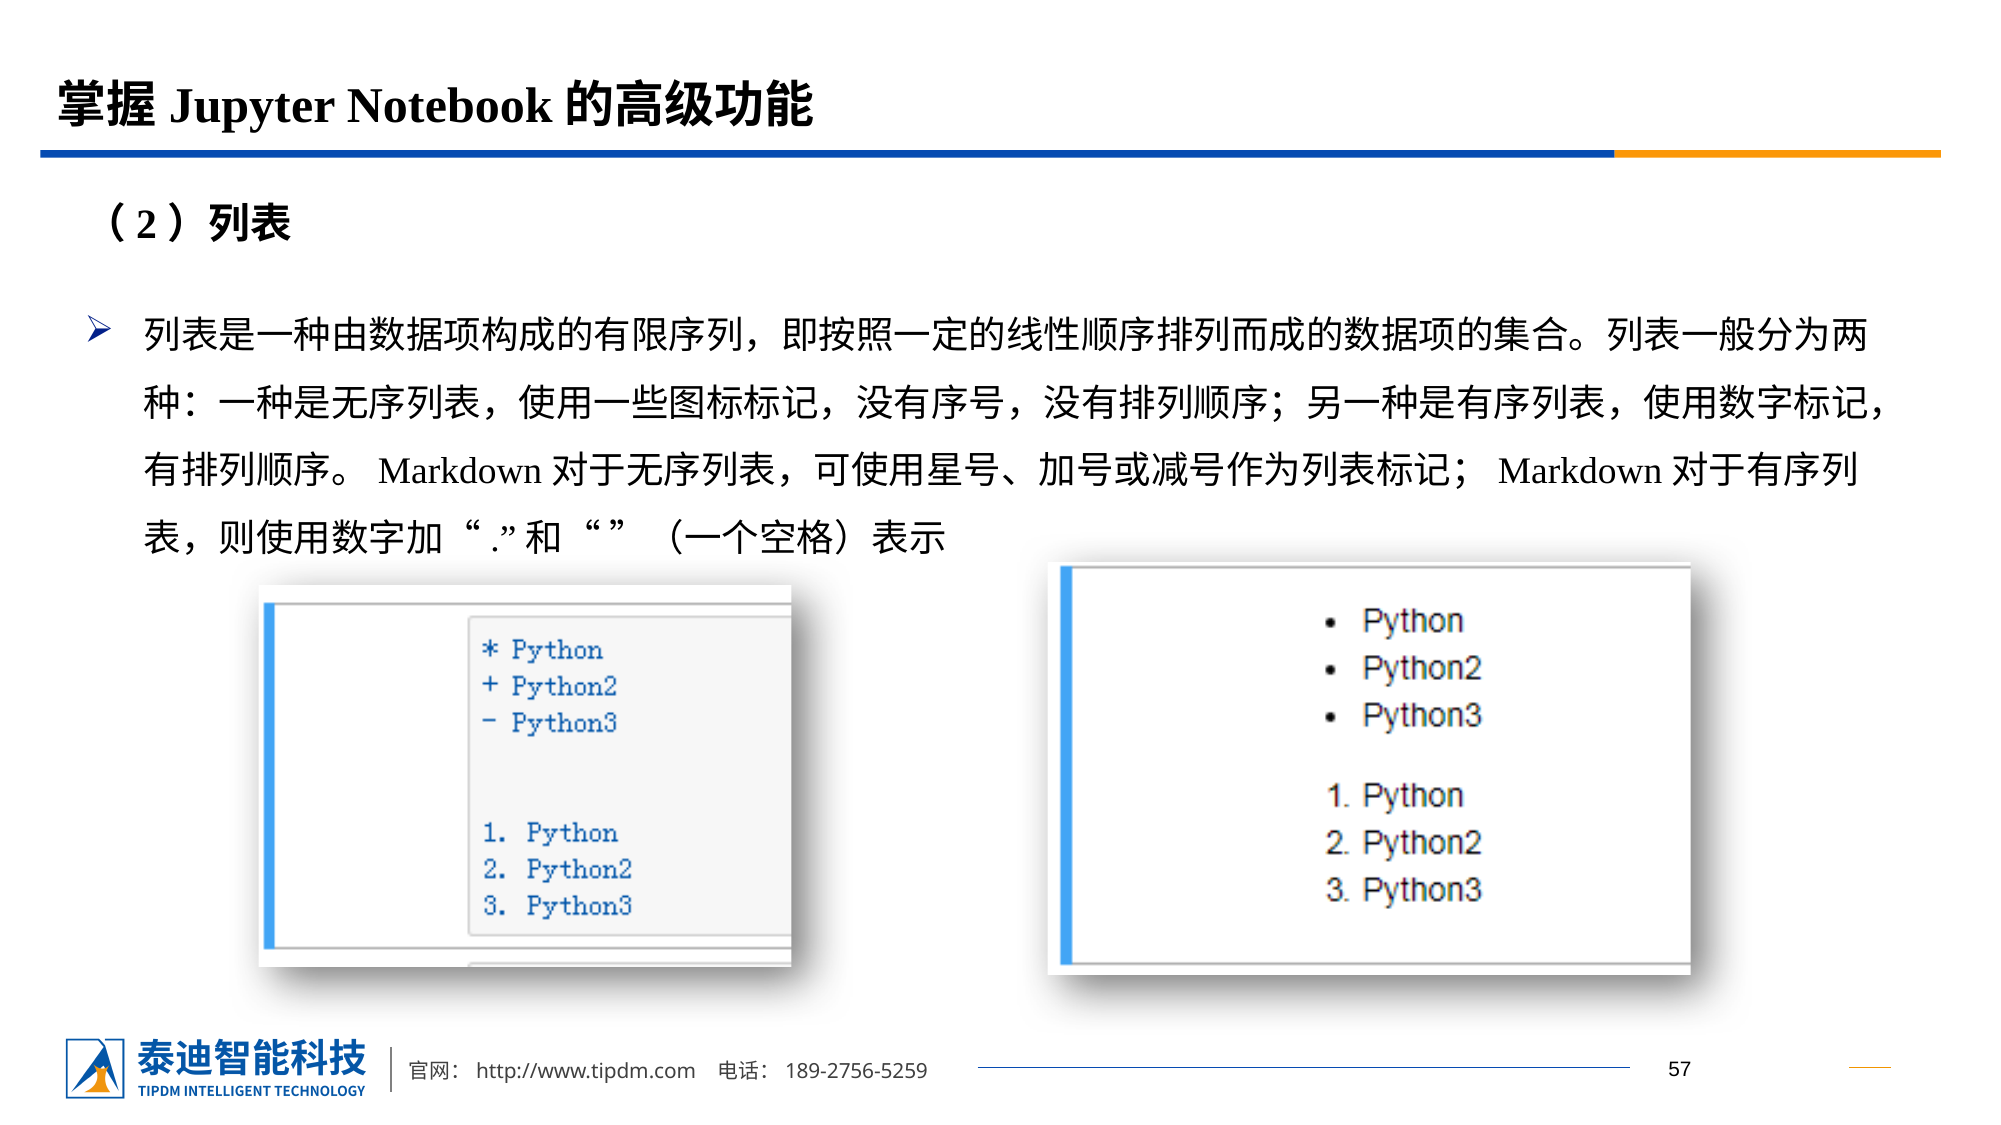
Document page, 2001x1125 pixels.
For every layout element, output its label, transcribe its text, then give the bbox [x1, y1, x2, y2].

picture [1047, 562, 1691, 975]
picture [52, 1028, 378, 1107]
picture [258, 584, 792, 967]
list （2）列表 [69, 186, 1892, 257]
list 列表是一种由数据项构成的有限序列，即按照一定的线性顺序排列而成的数据项的集合。列表一般分为两种：一种是无序列表，使用一些图标标记，没有序号，没有排列顺序；另一种是有序列表，使用数字标记，有排列顺序。Markdown对于无序列表，可使用星号、加号或减号作为列表标记；Markdown对于有序列表，则使用数字加“.”和“ ”（一个空格）表示 [69, 281, 1892, 993]
title 掌握Jupyter Notebook的高级功能 [41, 58, 1842, 146]
